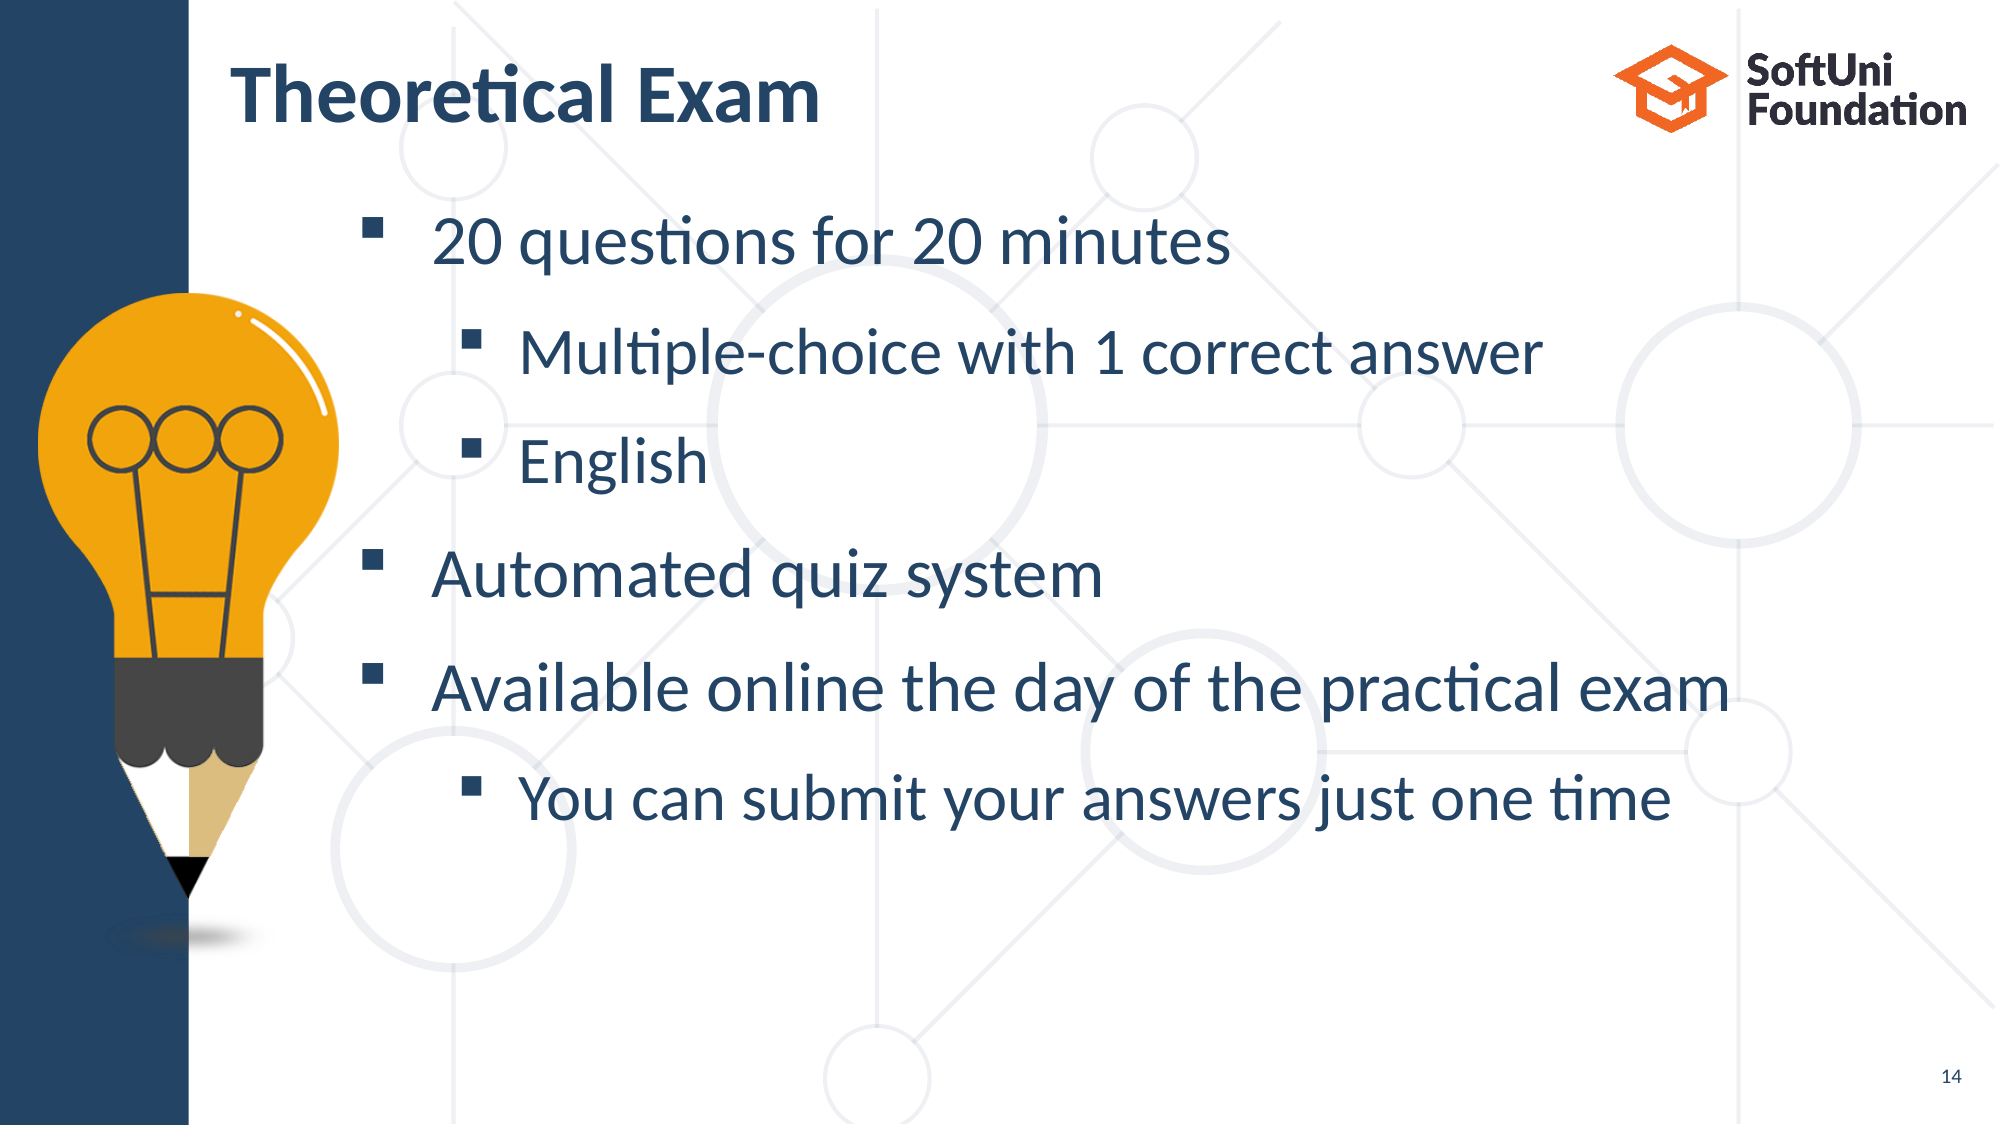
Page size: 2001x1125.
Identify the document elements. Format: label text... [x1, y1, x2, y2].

picture [38, 293, 338, 961]
slide_number 14 [1897, 1049, 1968, 1101]
picture [1613, 44, 1966, 133]
title Theoretical Exam [212, 16, 1591, 162]
list 20 questions for 20 minutes Multiple-choice with 1 correct answer English Automated quiz system Available online the day of the practical exam You can submit your answers just one time [338, 183, 1968, 1050]
